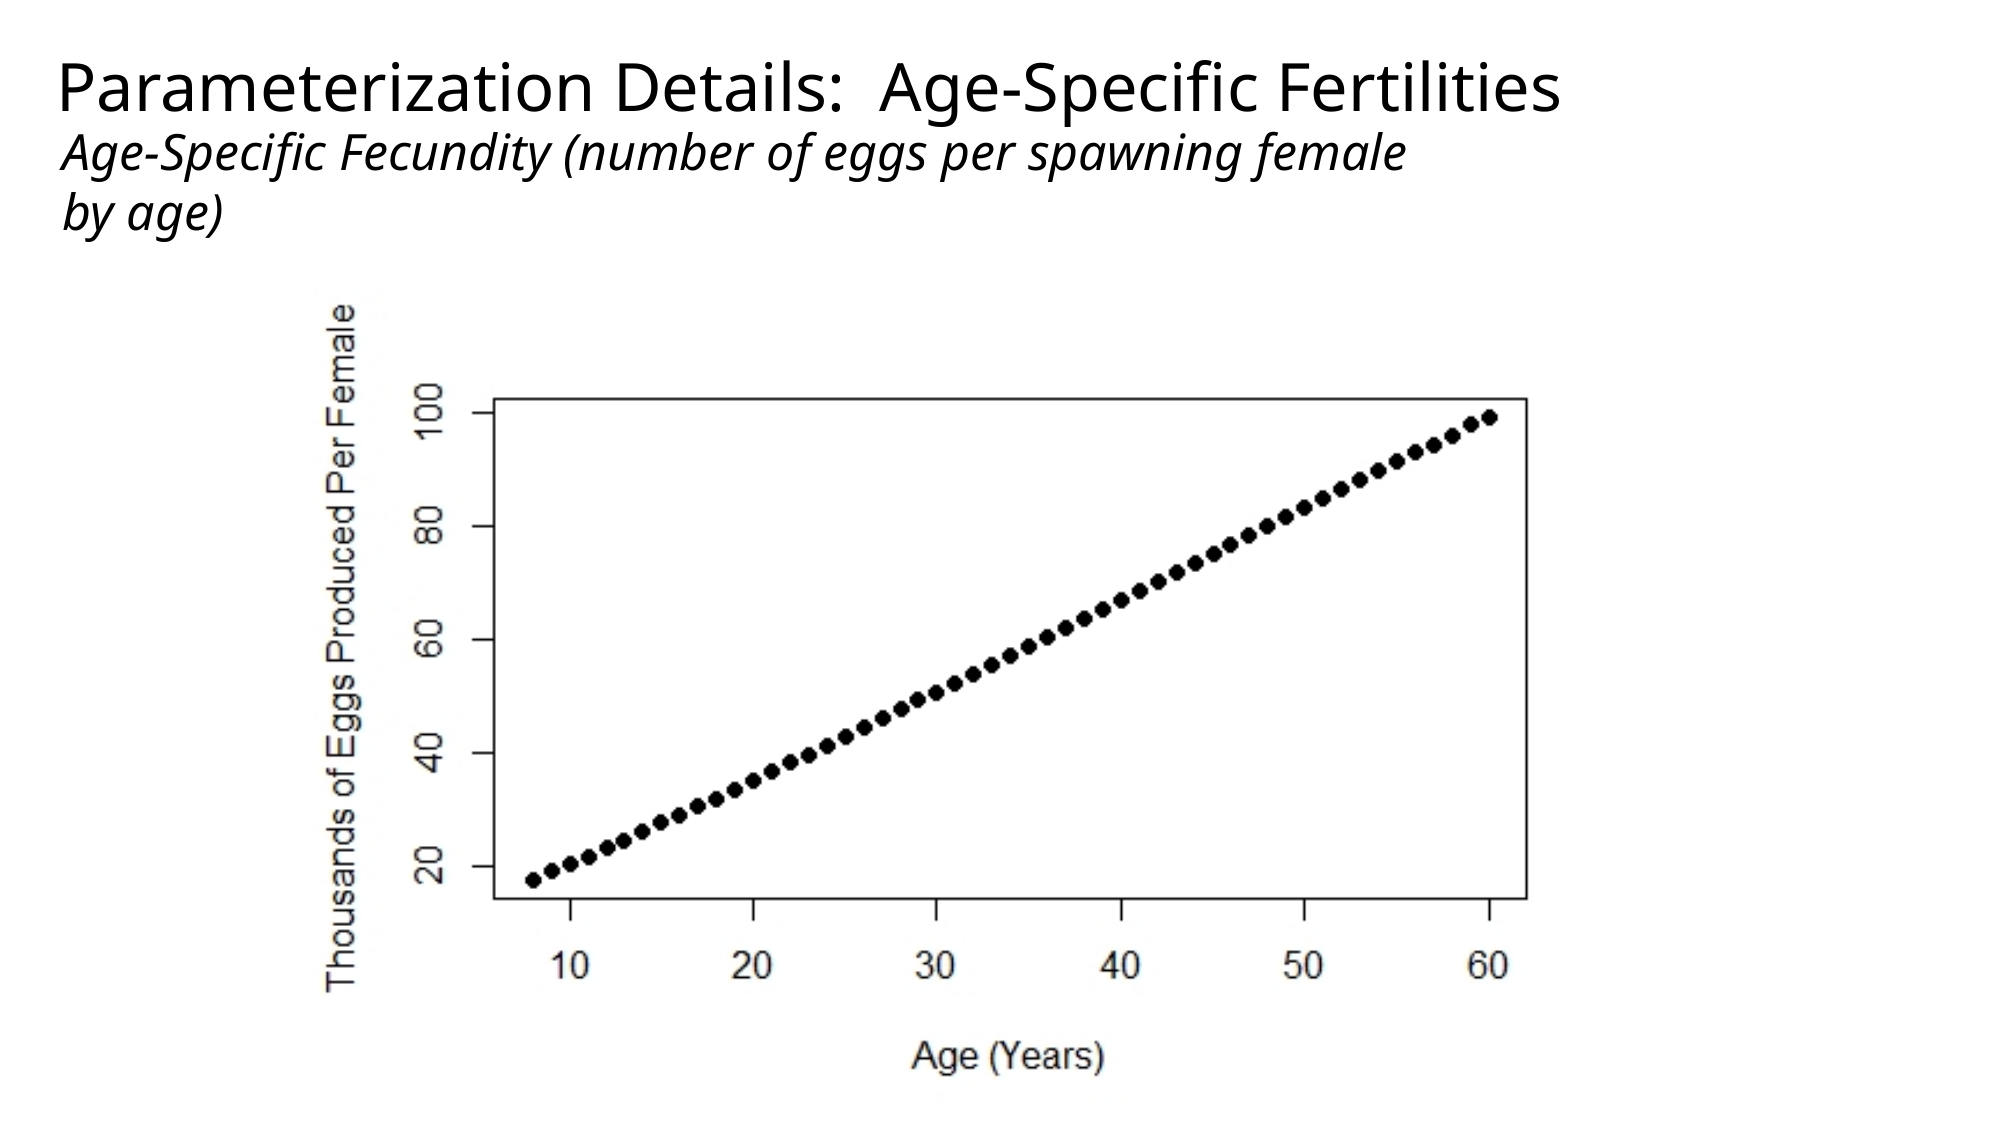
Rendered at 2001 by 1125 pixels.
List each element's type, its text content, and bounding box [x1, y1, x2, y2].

text_box Age-Specific Fecundity (number of eggs per spawning female by age) [47, 112, 1469, 248]
text_box Parameterization Details: Age-Specific Fertilities [41, 36, 1953, 132]
picture [313, 218, 1621, 1125]
